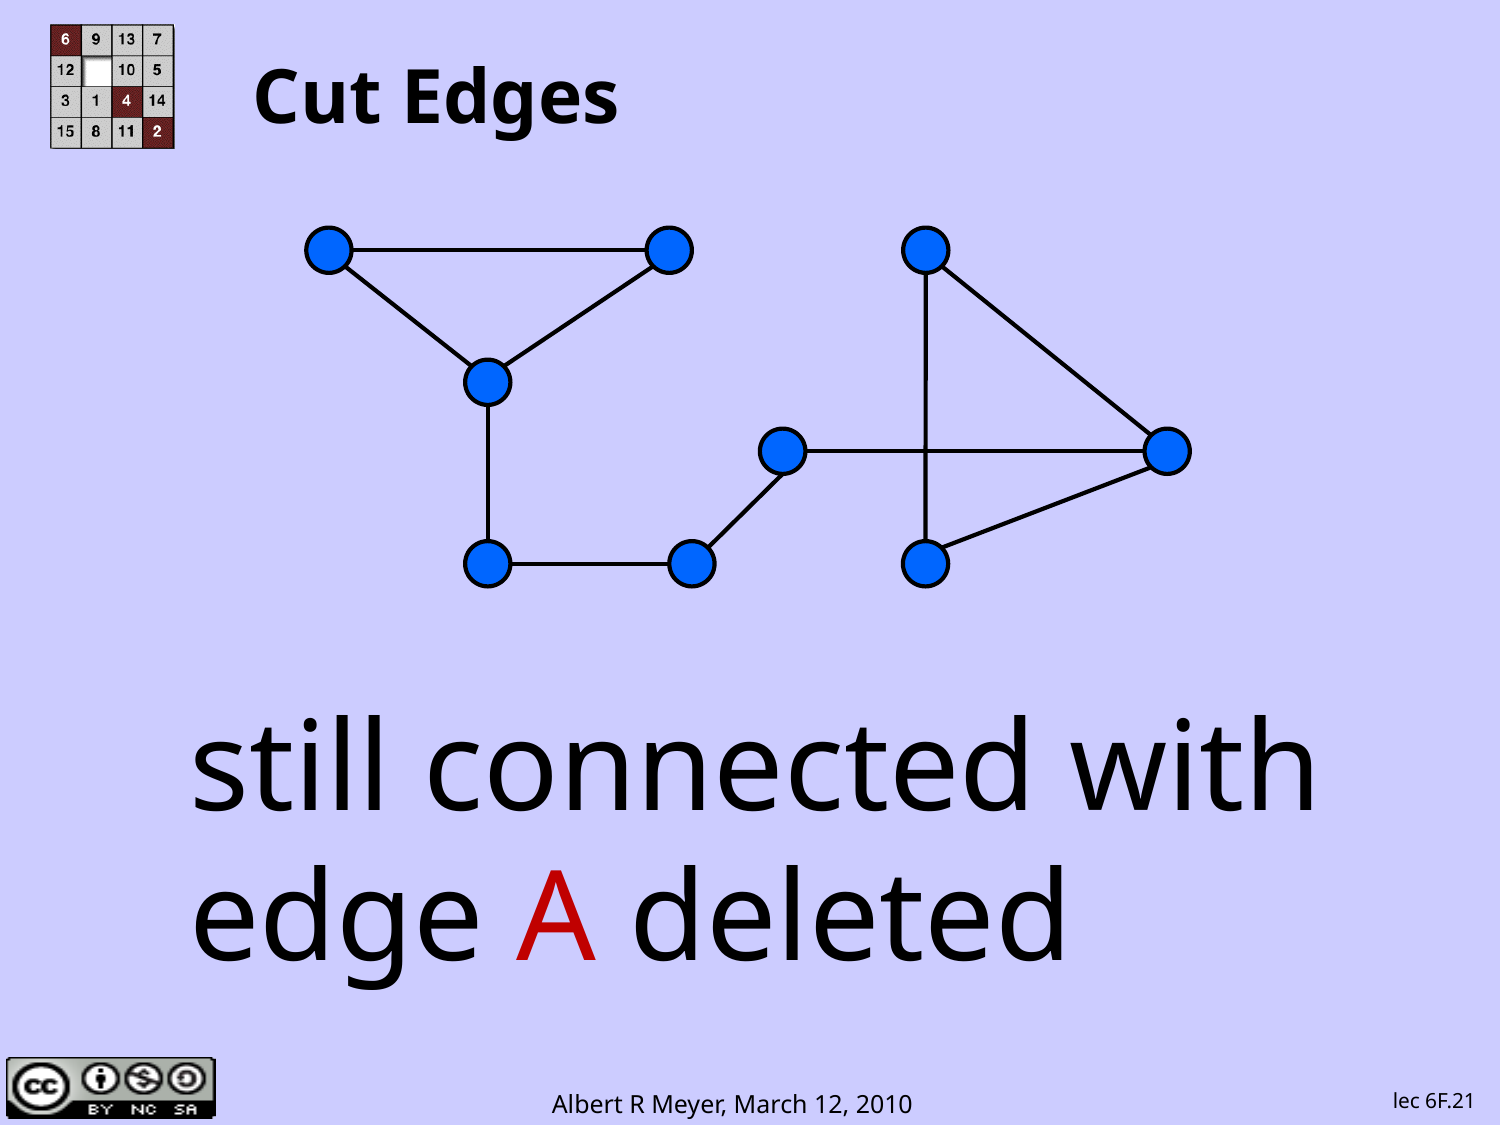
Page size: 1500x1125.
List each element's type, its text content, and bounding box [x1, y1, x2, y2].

text_box [669, 541, 715, 587]
title Cut Edges [237, 0, 1476, 188]
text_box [941, 467, 1152, 548]
text_box [902, 541, 949, 587]
picture [6, 1057, 216, 1119]
text_box [465, 359, 511, 405]
text_box [465, 541, 511, 587]
text_box [646, 227, 692, 273]
picture [50, 24, 175, 149]
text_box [707, 473, 783, 548]
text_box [941, 266, 1152, 436]
slide_number lec 6F.21 [1247, 1079, 1491, 1121]
text_box [903, 227, 949, 273]
text_box still connected with edge A deleted [174, 678, 1338, 994]
text_box [306, 227, 352, 273]
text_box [344, 266, 472, 367]
text_box [759, 428, 806, 474]
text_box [503, 266, 654, 367]
text_box [1144, 428, 1190, 474]
